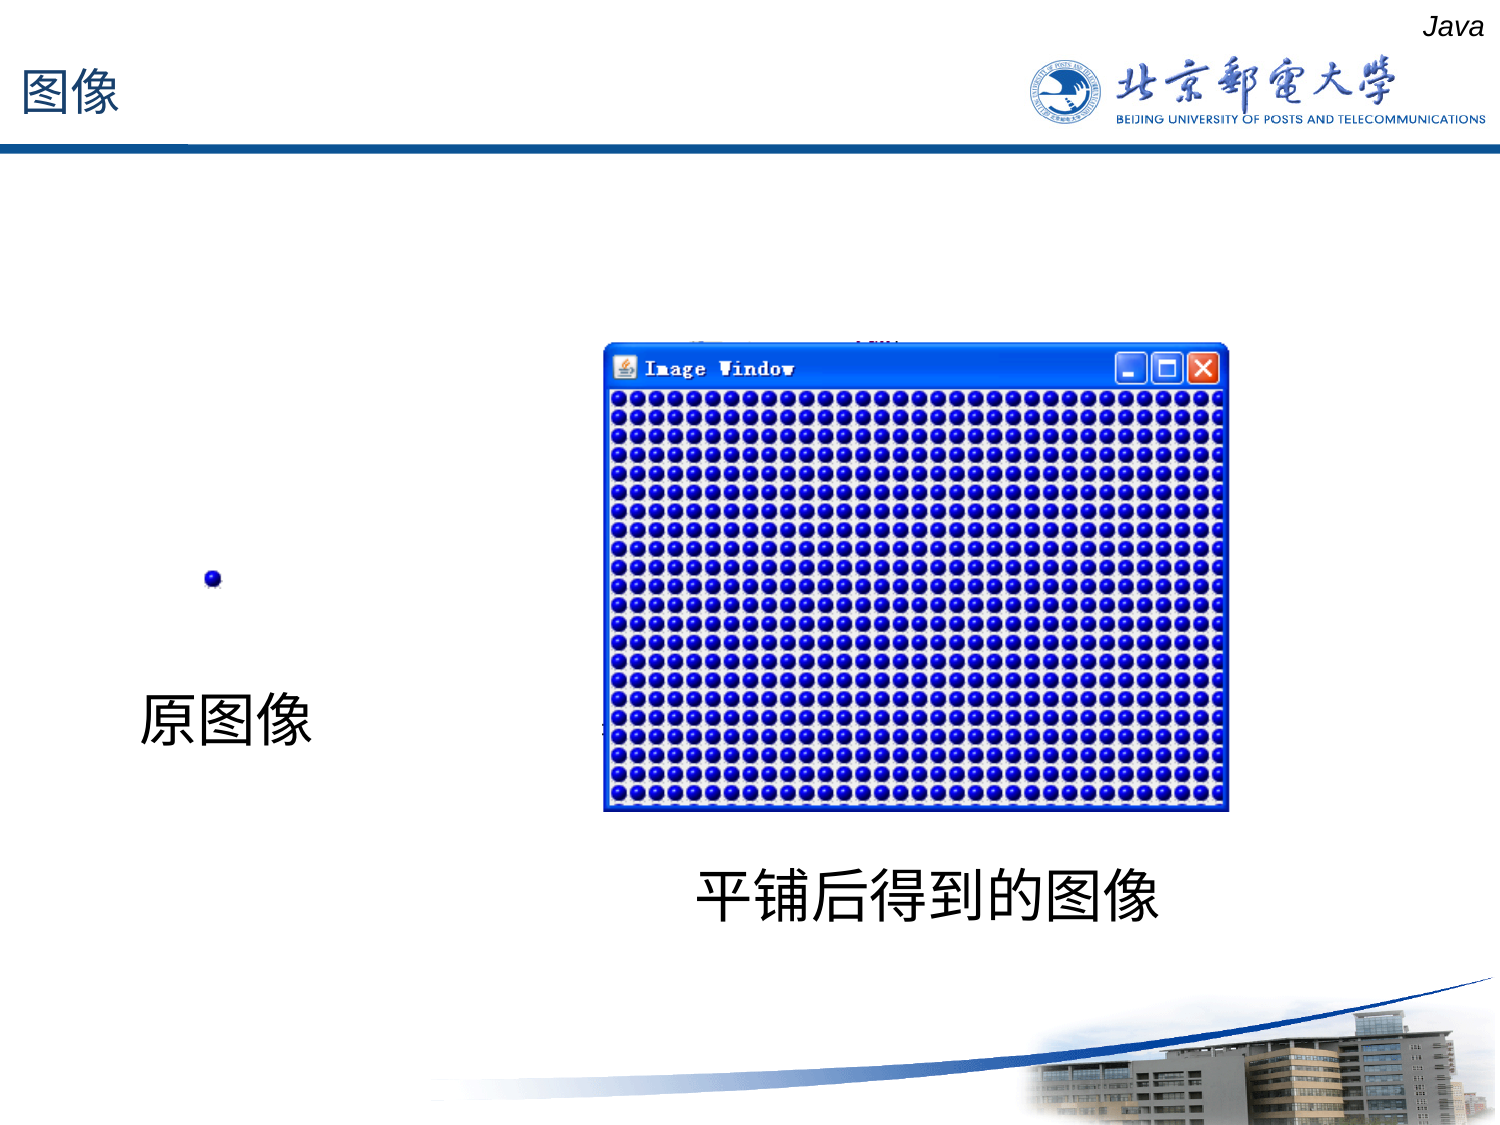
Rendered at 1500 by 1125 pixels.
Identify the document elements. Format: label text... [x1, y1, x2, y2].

picture [431, 972, 1495, 1125]
picture [1281, 54, 1500, 131]
text_box Java [937, 0, 1500, 53]
picture [602, 341, 1231, 812]
text_box 平铺后得到的图像 [646, 842, 1134, 947]
text_box 原图像 [48, 665, 330, 770]
title 图像 [5, 30, 1281, 150]
picture [203, 569, 223, 589]
